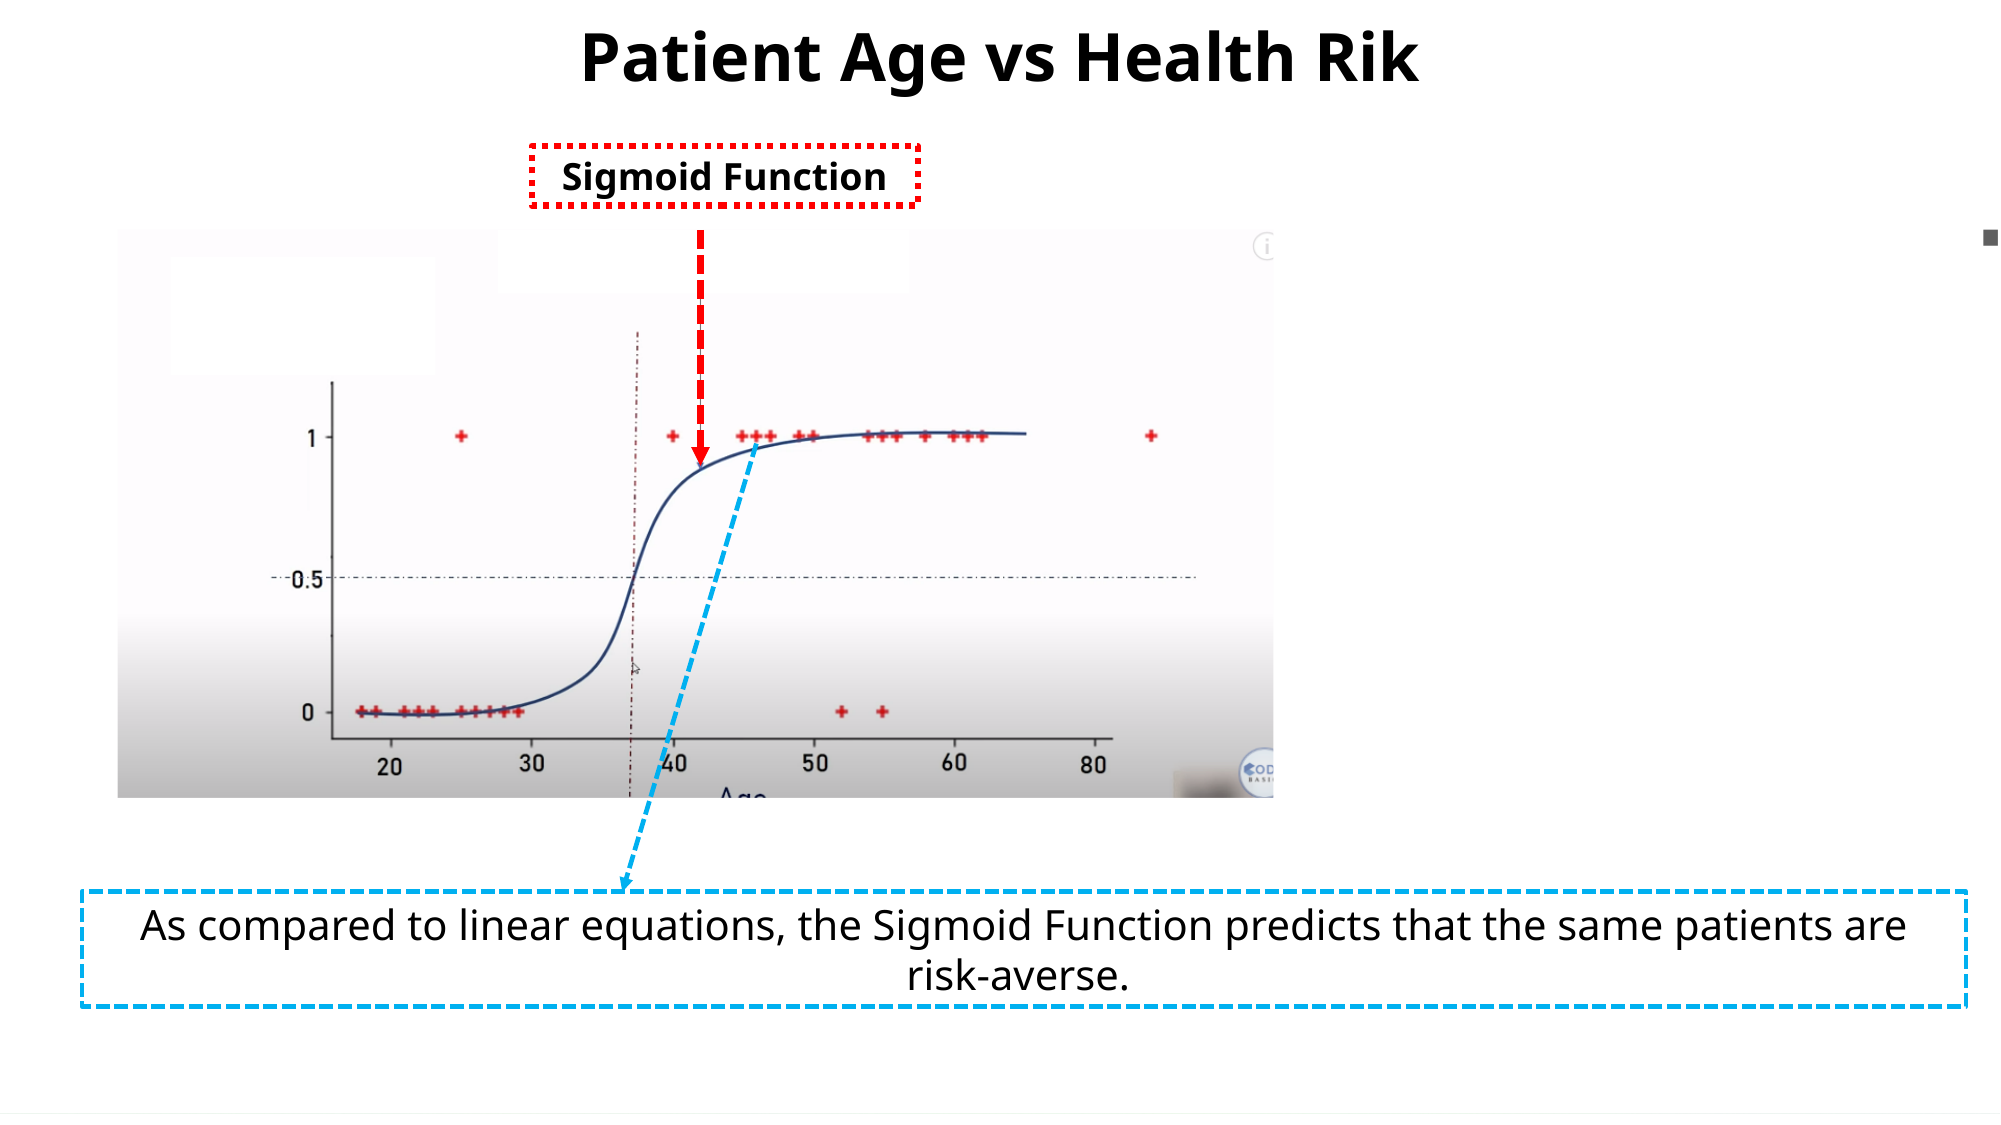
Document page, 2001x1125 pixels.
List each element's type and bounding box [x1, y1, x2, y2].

text_box [621, 443, 757, 893]
picture [0, 0, 2000, 1115]
